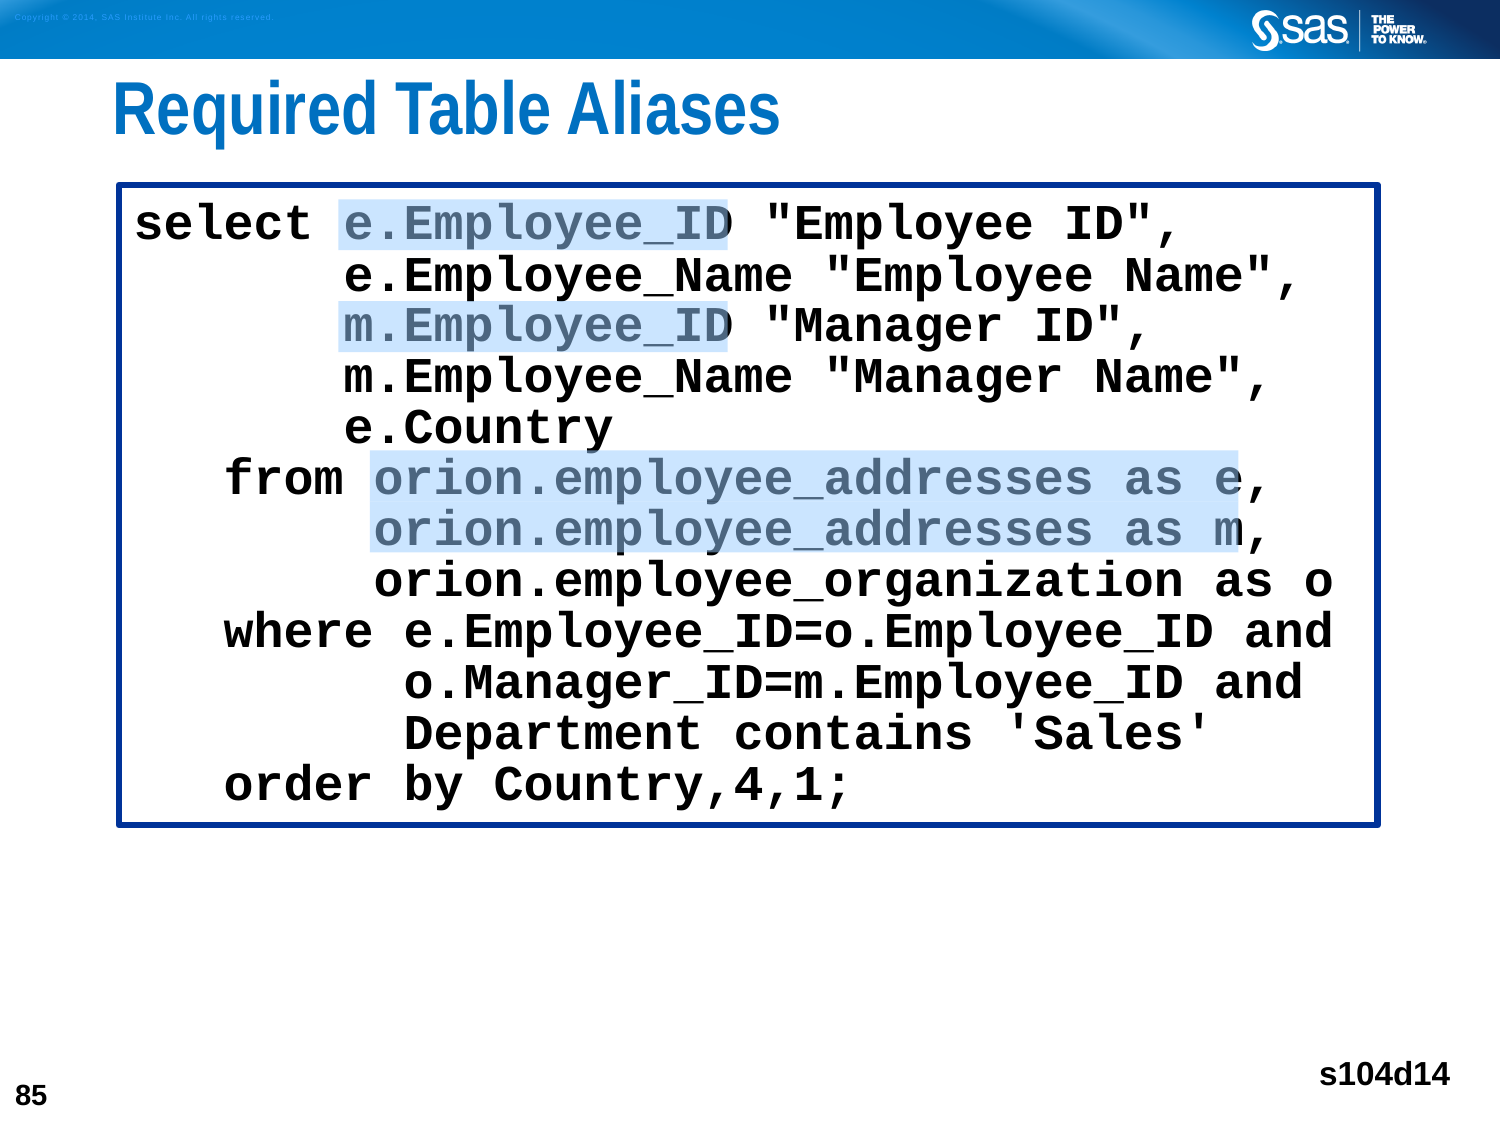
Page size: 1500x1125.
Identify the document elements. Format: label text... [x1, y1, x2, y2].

text_box [338, 301, 728, 353]
text_box s104d14 [1304, 1037, 1465, 1107]
picture [0, 0, 1500, 59]
text_box [338, 199, 728, 251]
text_box select e.Employee_ID "Employee ID", e.Employee_Name "Employee Name", m.Employee_ID "Manager ID", m.Employee_Name "Manager Name", e.Country from orion.employee_addresses as e, orion.employee_addresses as m, orion.employee_organization as o where e.Employee_ID=o.Employee_ID and o.Manager_ID=m.Employee_ID and Department contains 'Sales' order by Country,4,1; [118, 184, 1378, 826]
text_box [369, 450, 1239, 501]
title Required Table Aliases [112, 75, 1500, 187]
text_box [369, 501, 1239, 553]
